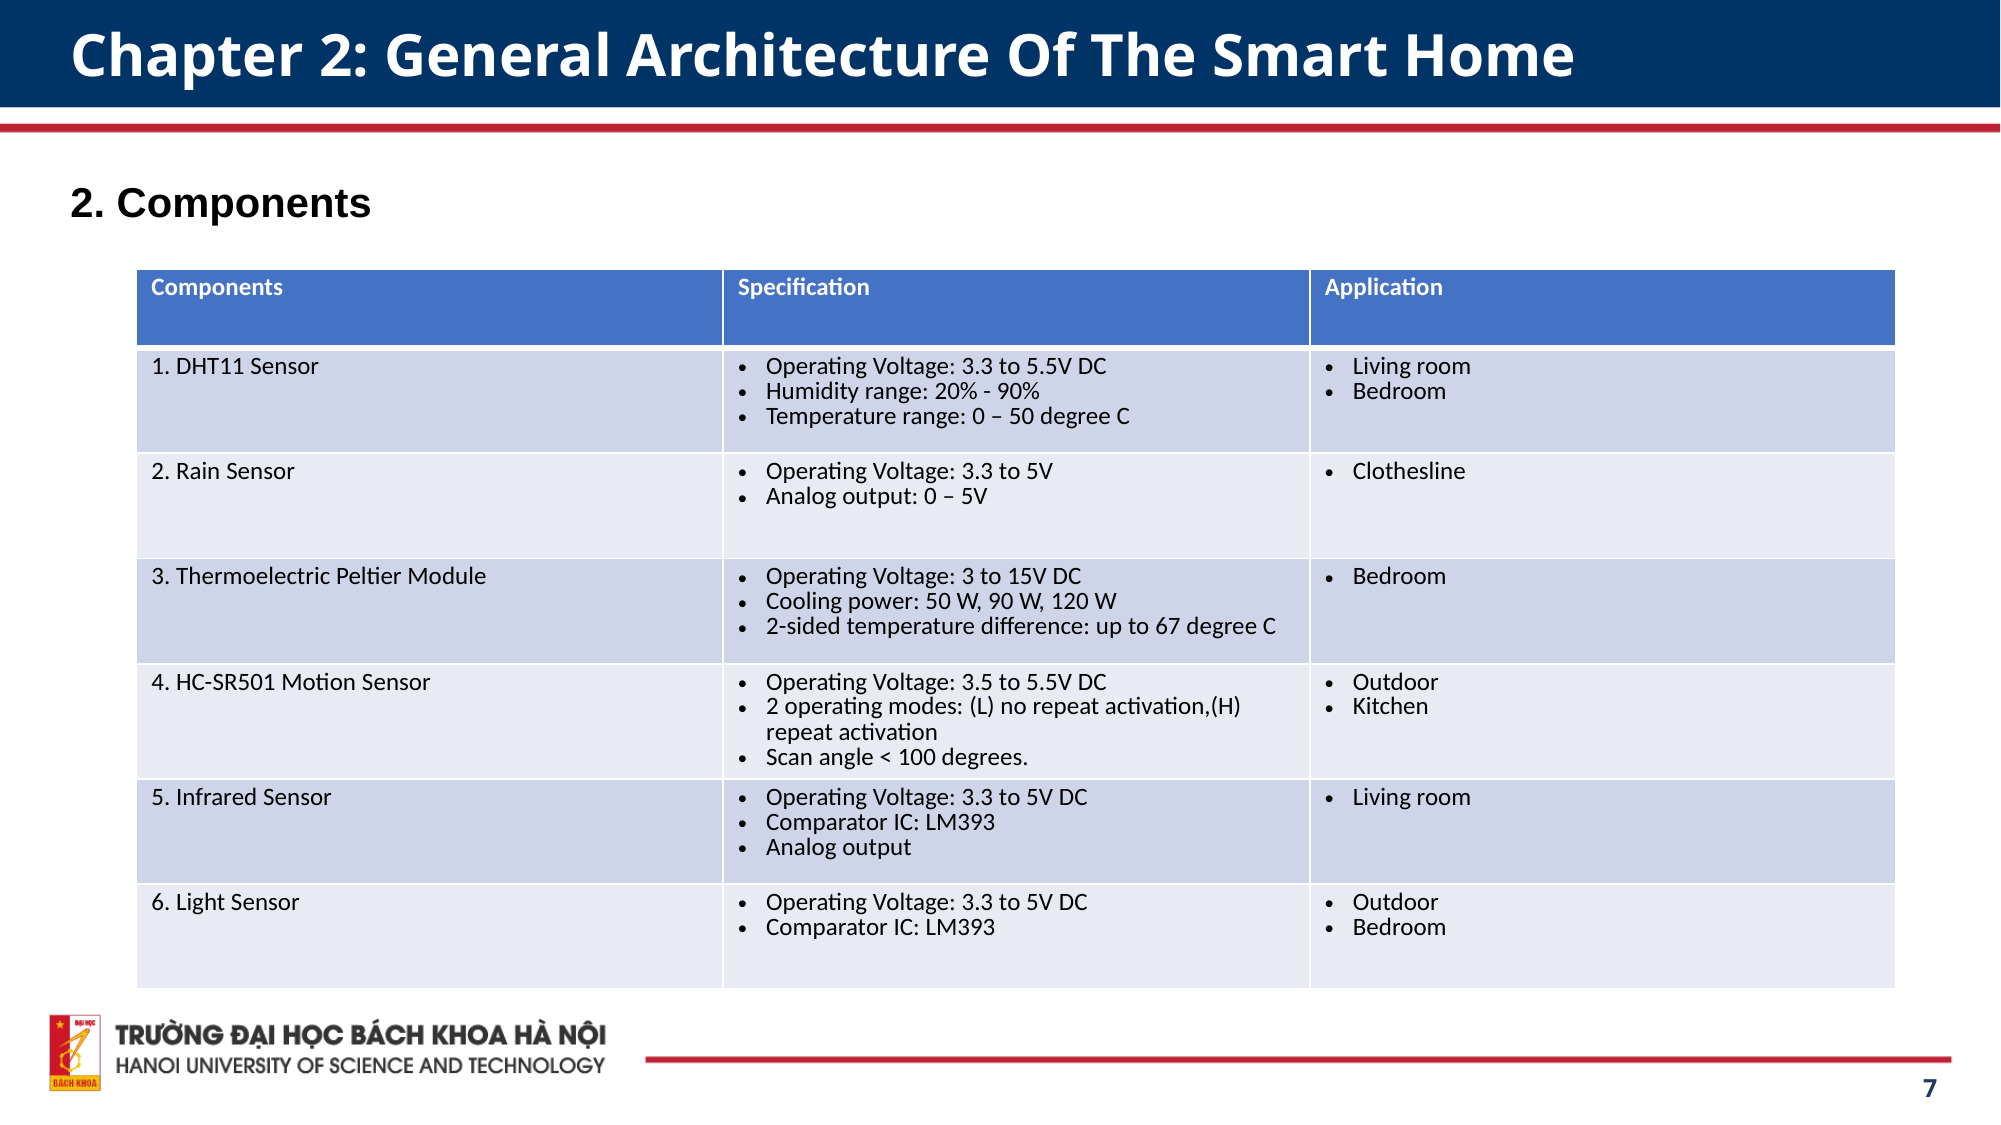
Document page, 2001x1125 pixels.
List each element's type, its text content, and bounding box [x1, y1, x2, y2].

slide_number 7 [1502, 1065, 1953, 1125]
picture [0, 0, 2001, 1125]
table_cell Operating Voltage: 3.3 to 5.5V DC Humidity range: 20% - 90% Temperature range: 0 – 50 degree C [724, 351, 1309, 452]
table_cell 4. HC-SR501 Motion Sensor [137, 665, 722, 778]
table_cell Operating Voltage: 3.3 to 5V DC Comparator IC: LM393 [724, 885, 1309, 988]
table_header Specification [724, 270, 1309, 345]
table_header Components [137, 270, 722, 345]
table_cell Operating Voltage: 3.5 to 5.5V DC 2 operating modes: (L) no repeat activation,(H) repeat activation Scan angle < 100 degrees. [724, 665, 1309, 778]
list 2. Components [55, 173, 1945, 979]
title Chapter 2: General Architecture Of The Smart Home [55, 18, 1945, 90]
table_cell Operating Voltage: 3.3 to 5V Analog output: 0 – 5V [724, 454, 1309, 558]
table_cell Living room Bedroom [1311, 351, 1895, 452]
table_cell Clothesline [1311, 454, 1895, 558]
table_cell 2. Rain Sensor [137, 454, 722, 558]
table_cell 6. Light Sensor [137, 885, 722, 988]
table_cell Outdoor Bedroom [1311, 885, 1895, 988]
table_header Application [1311, 270, 1895, 345]
table_cell Operating Voltage: 3.3 to 5V DC Comparator IC: LM393 Analog output [724, 780, 1309, 883]
table_cell Outdoor Kitchen [1311, 665, 1895, 778]
table_cell 5. Infrared Sensor [137, 780, 722, 883]
table_cell Living room [1311, 780, 1895, 883]
table_cell 1. DHT11 Sensor [137, 351, 722, 452]
table_cell Operating Voltage: 3 to 15V DC Cooling power: 50 W, 90 W, 120 W 2-sided temperature difference: up to 67 degree C [724, 559, 1309, 663]
table_cell 3. Thermoelectric Peltier Module [137, 559, 722, 663]
table_cell Bedroom [1311, 559, 1895, 663]
